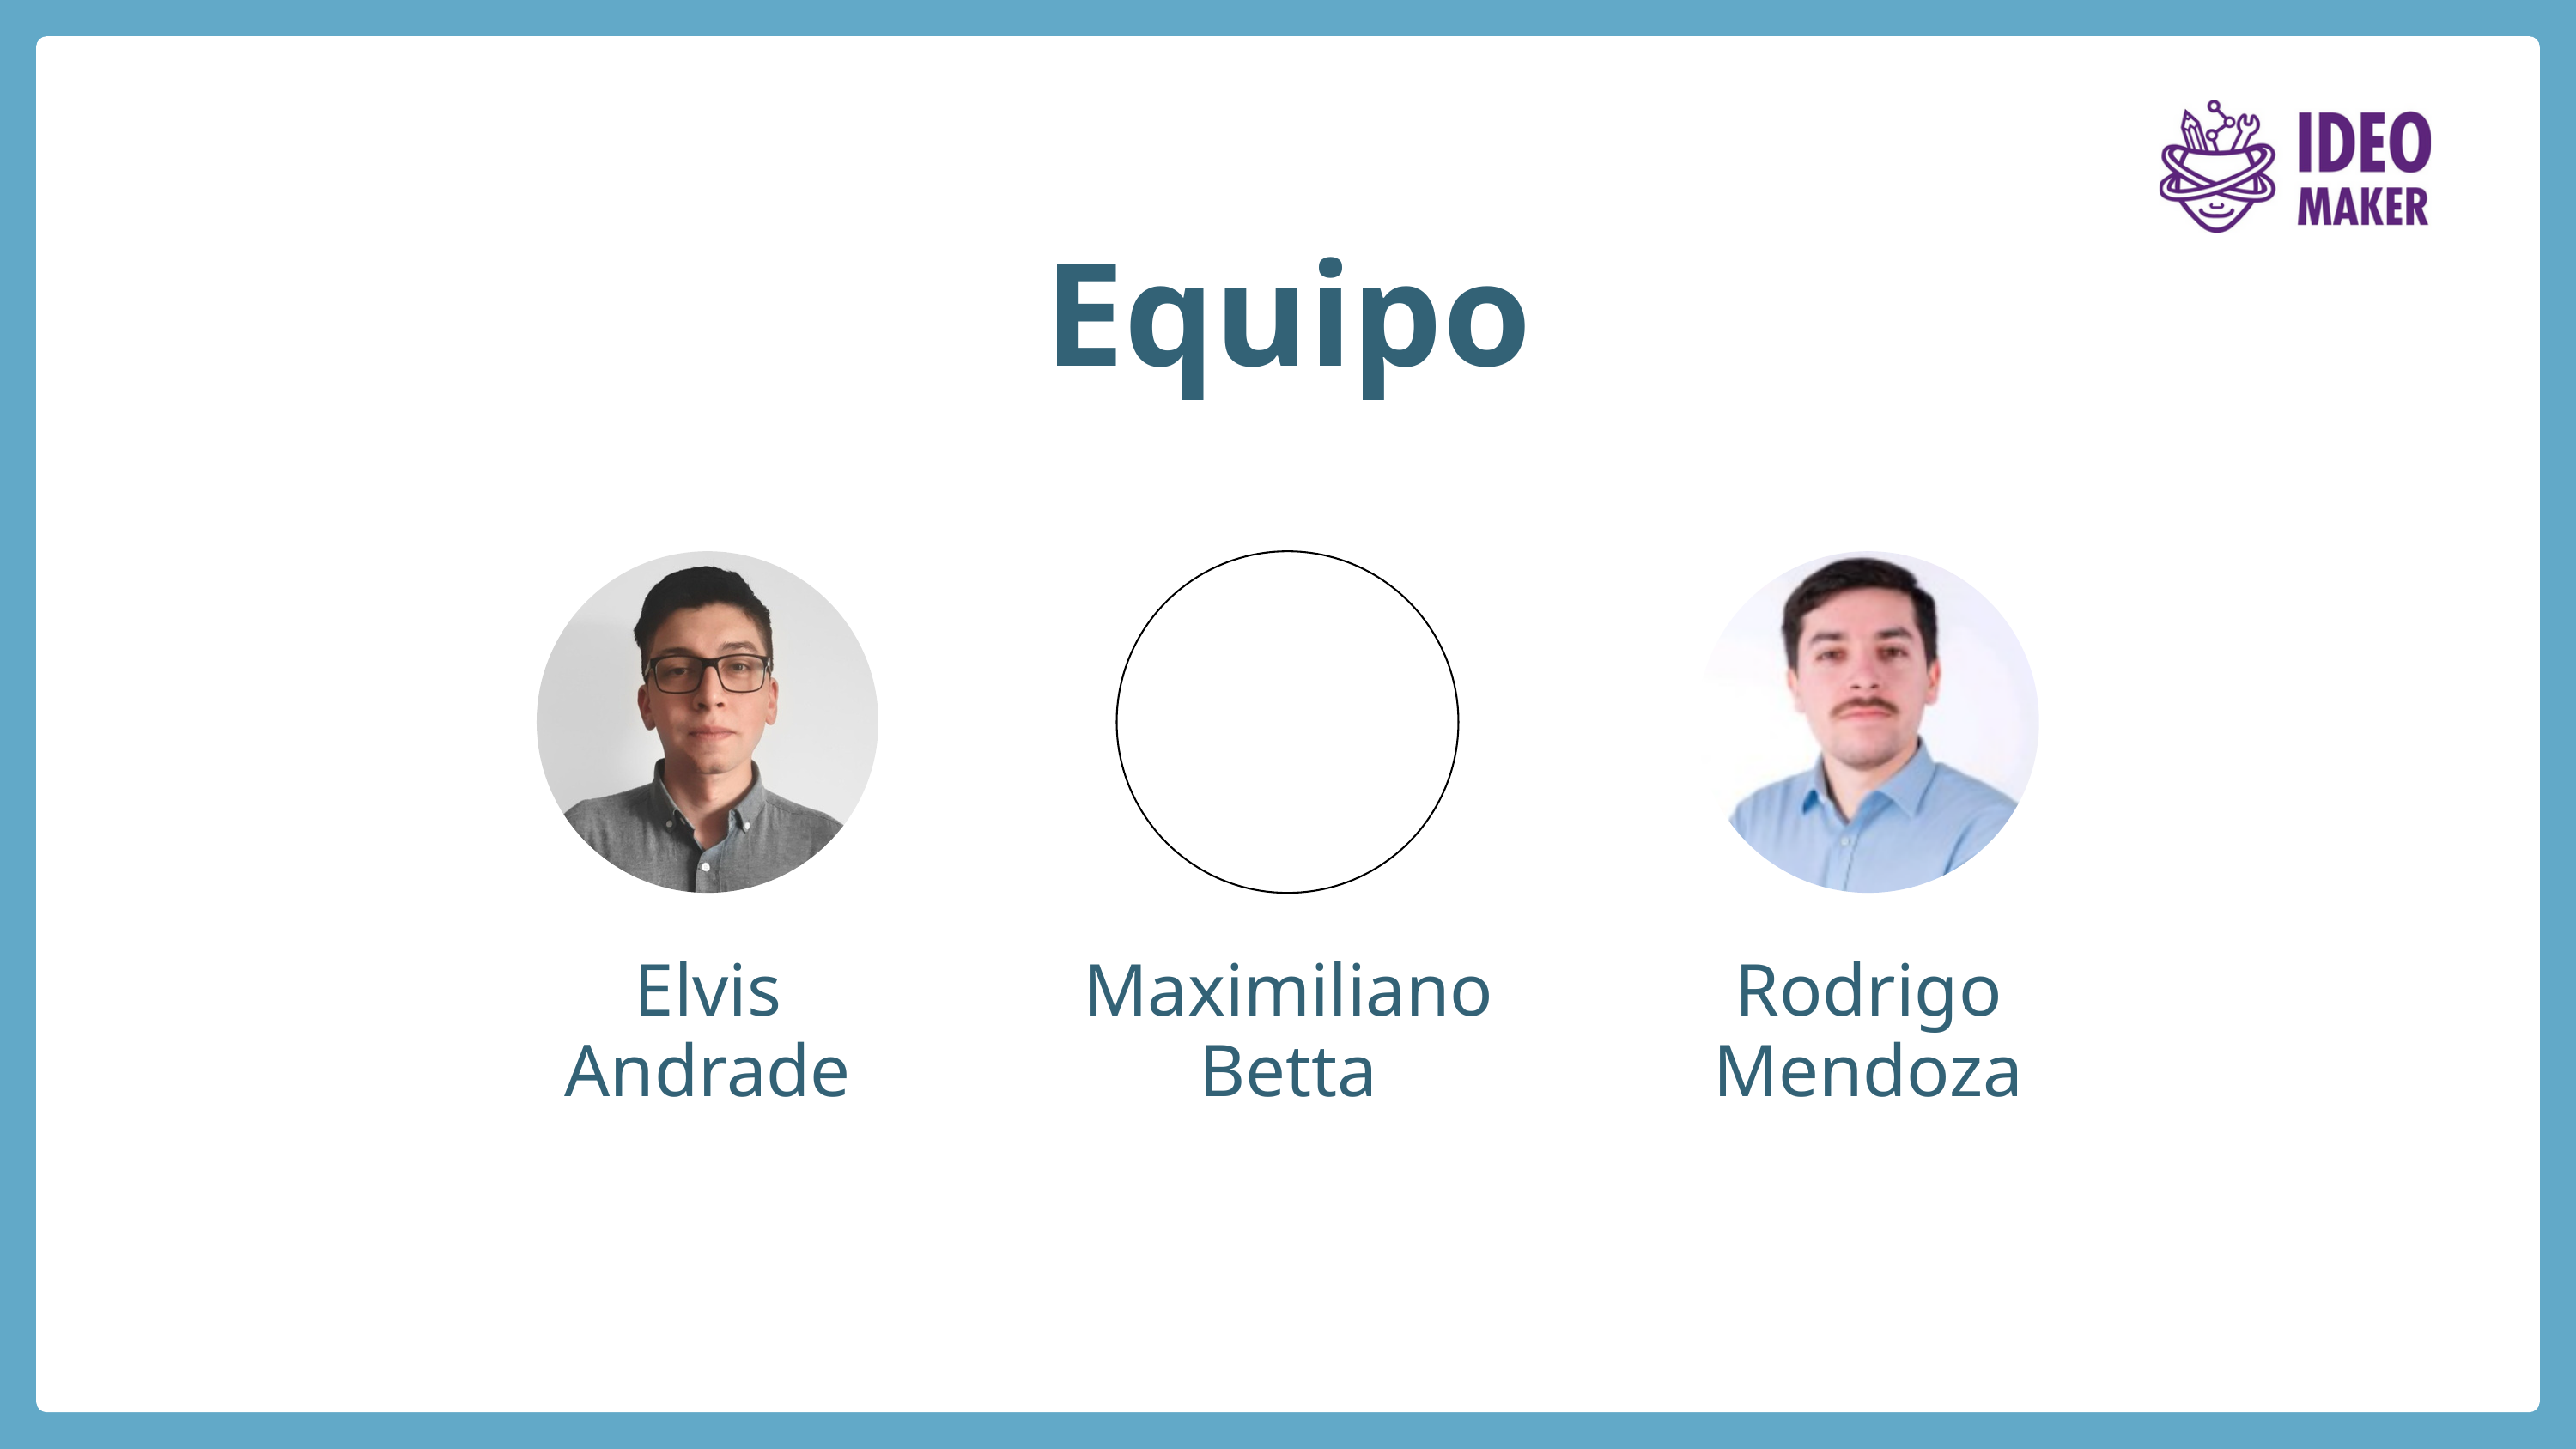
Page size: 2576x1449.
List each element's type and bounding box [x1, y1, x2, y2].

text_box [1081, 516, 1495, 930]
text_box [35, 35, 2540, 1413]
text_box [501, 516, 915, 930]
text_box [1662, 516, 2075, 930]
